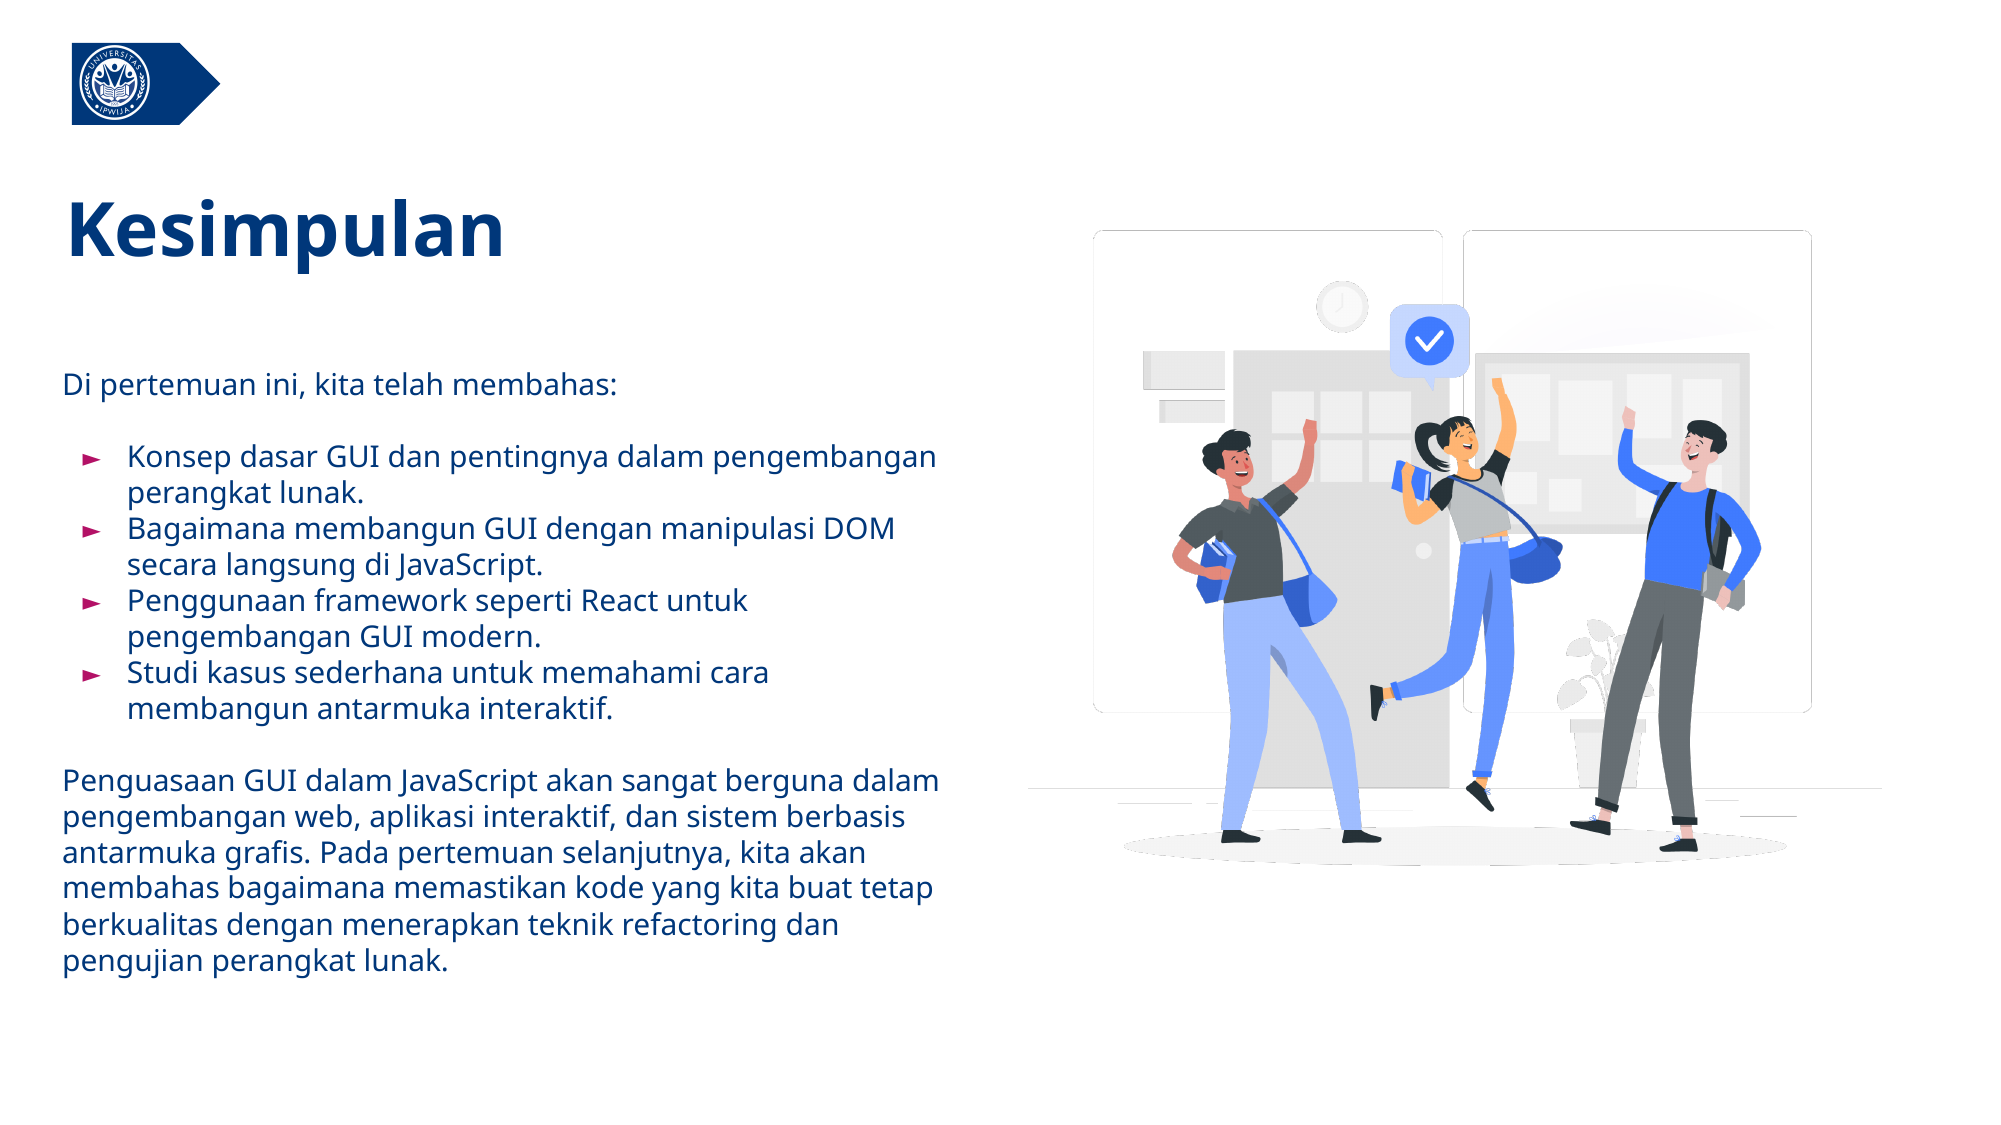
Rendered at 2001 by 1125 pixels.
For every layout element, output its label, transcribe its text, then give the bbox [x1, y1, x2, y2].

title Kesimpulan [50, 153, 975, 300]
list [1028, 135, 1882, 989]
picture [77, 42, 154, 123]
list Di pertemuan ini, kita telah membahas: Konsep dasar GUI dan pentingnya dalam pengembangan perangkat lunak. Bagaimana membangun GUI dengan manipulasi DOM secara langsung di JavaScript. Penggunaan framework seperti React untuk pengembangan GUI modern. Studi kasus sederhana untuk memahami cara membangun antarmuka interaktif. Penguasaan GUI dalam JavaScript akan sangat berguna dalam pengembangan web, aplikasi interaktif, dan sistem berbasis antarmuka grafis. Pada pertemuan selanjutnya, kita akan membahas bagaimana memastikan kode yang kita buat tetap berkualitas dengan menerapkan teknik refactoring dan pengujian perangkat lunak. [47, 358, 972, 988]
